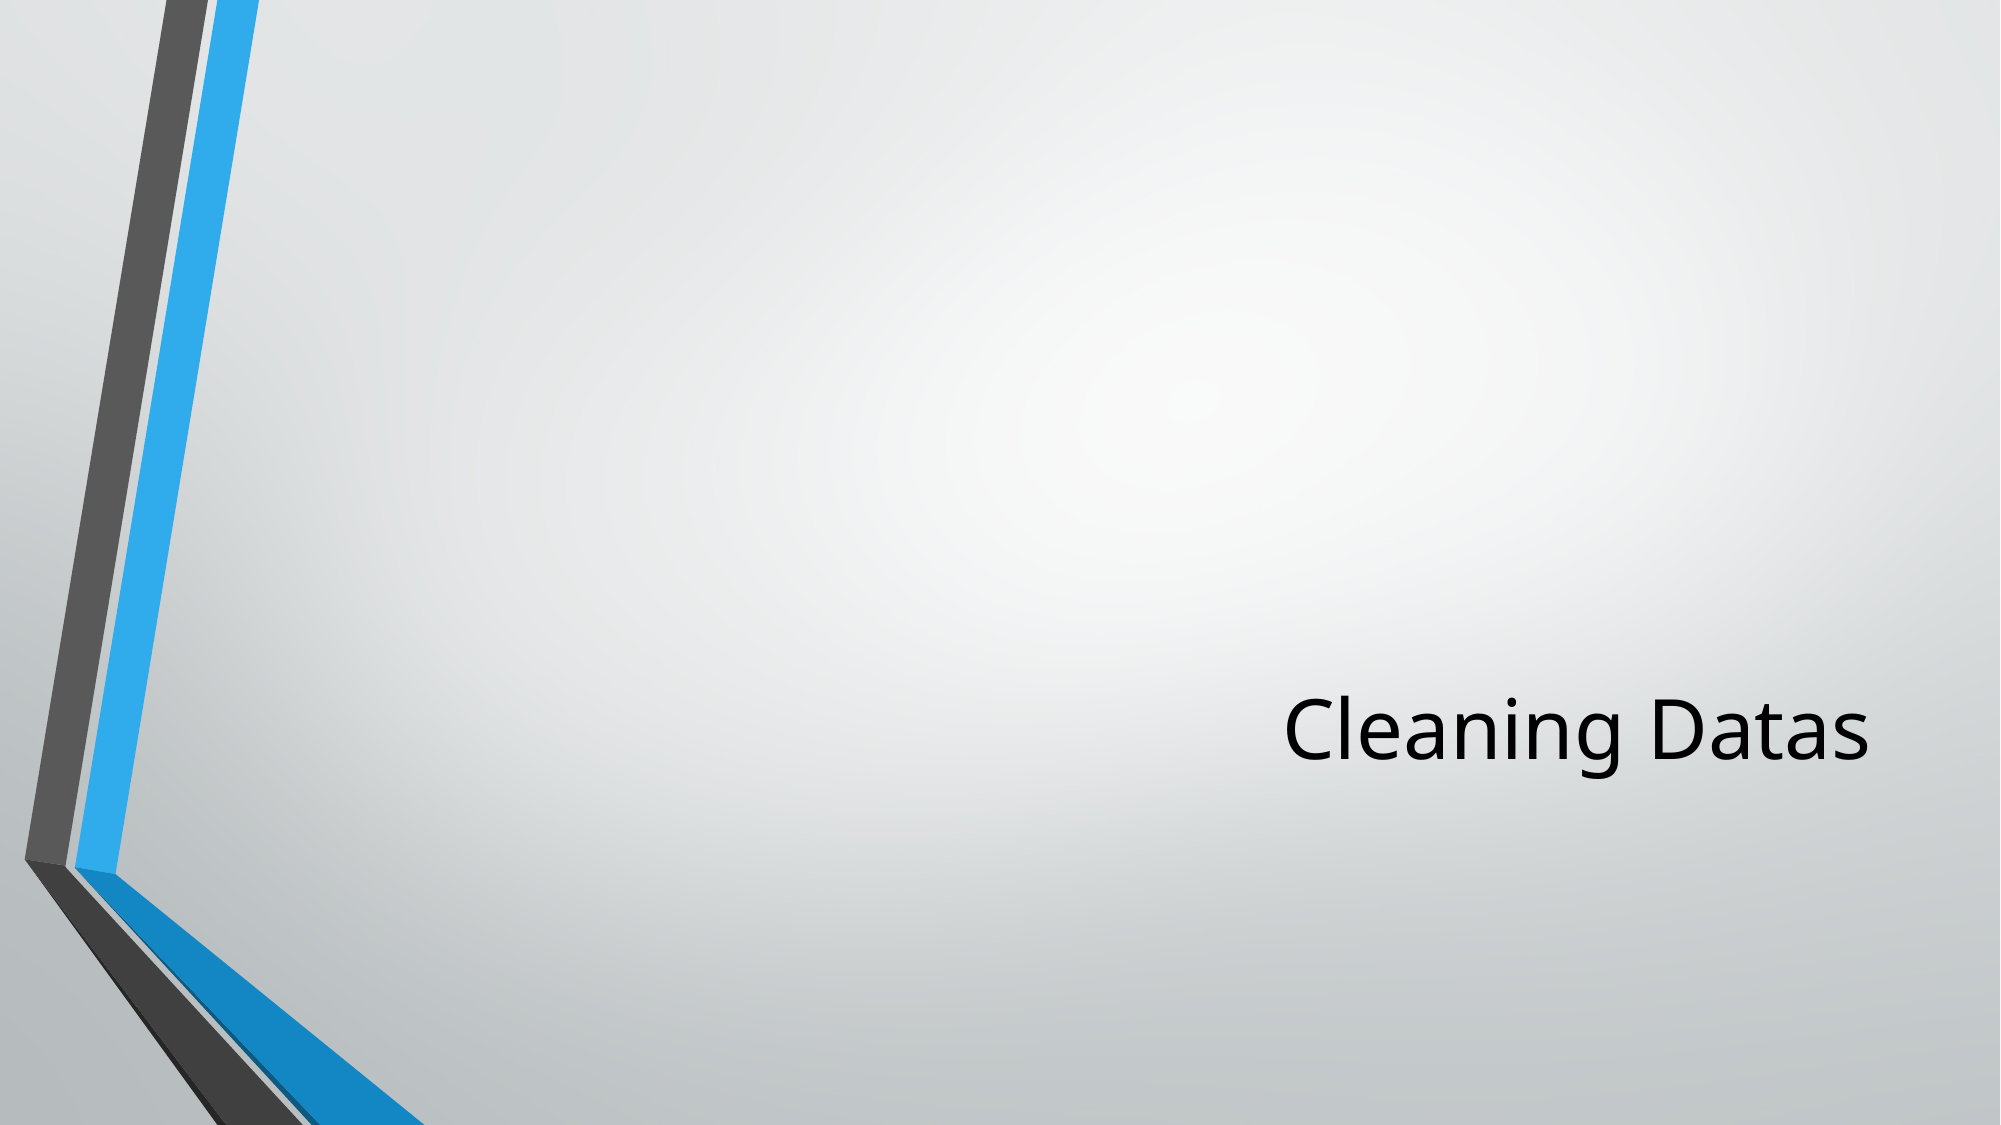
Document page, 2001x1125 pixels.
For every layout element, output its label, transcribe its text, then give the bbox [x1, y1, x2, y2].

title Cleaning Datas [421, 437, 1887, 784]
